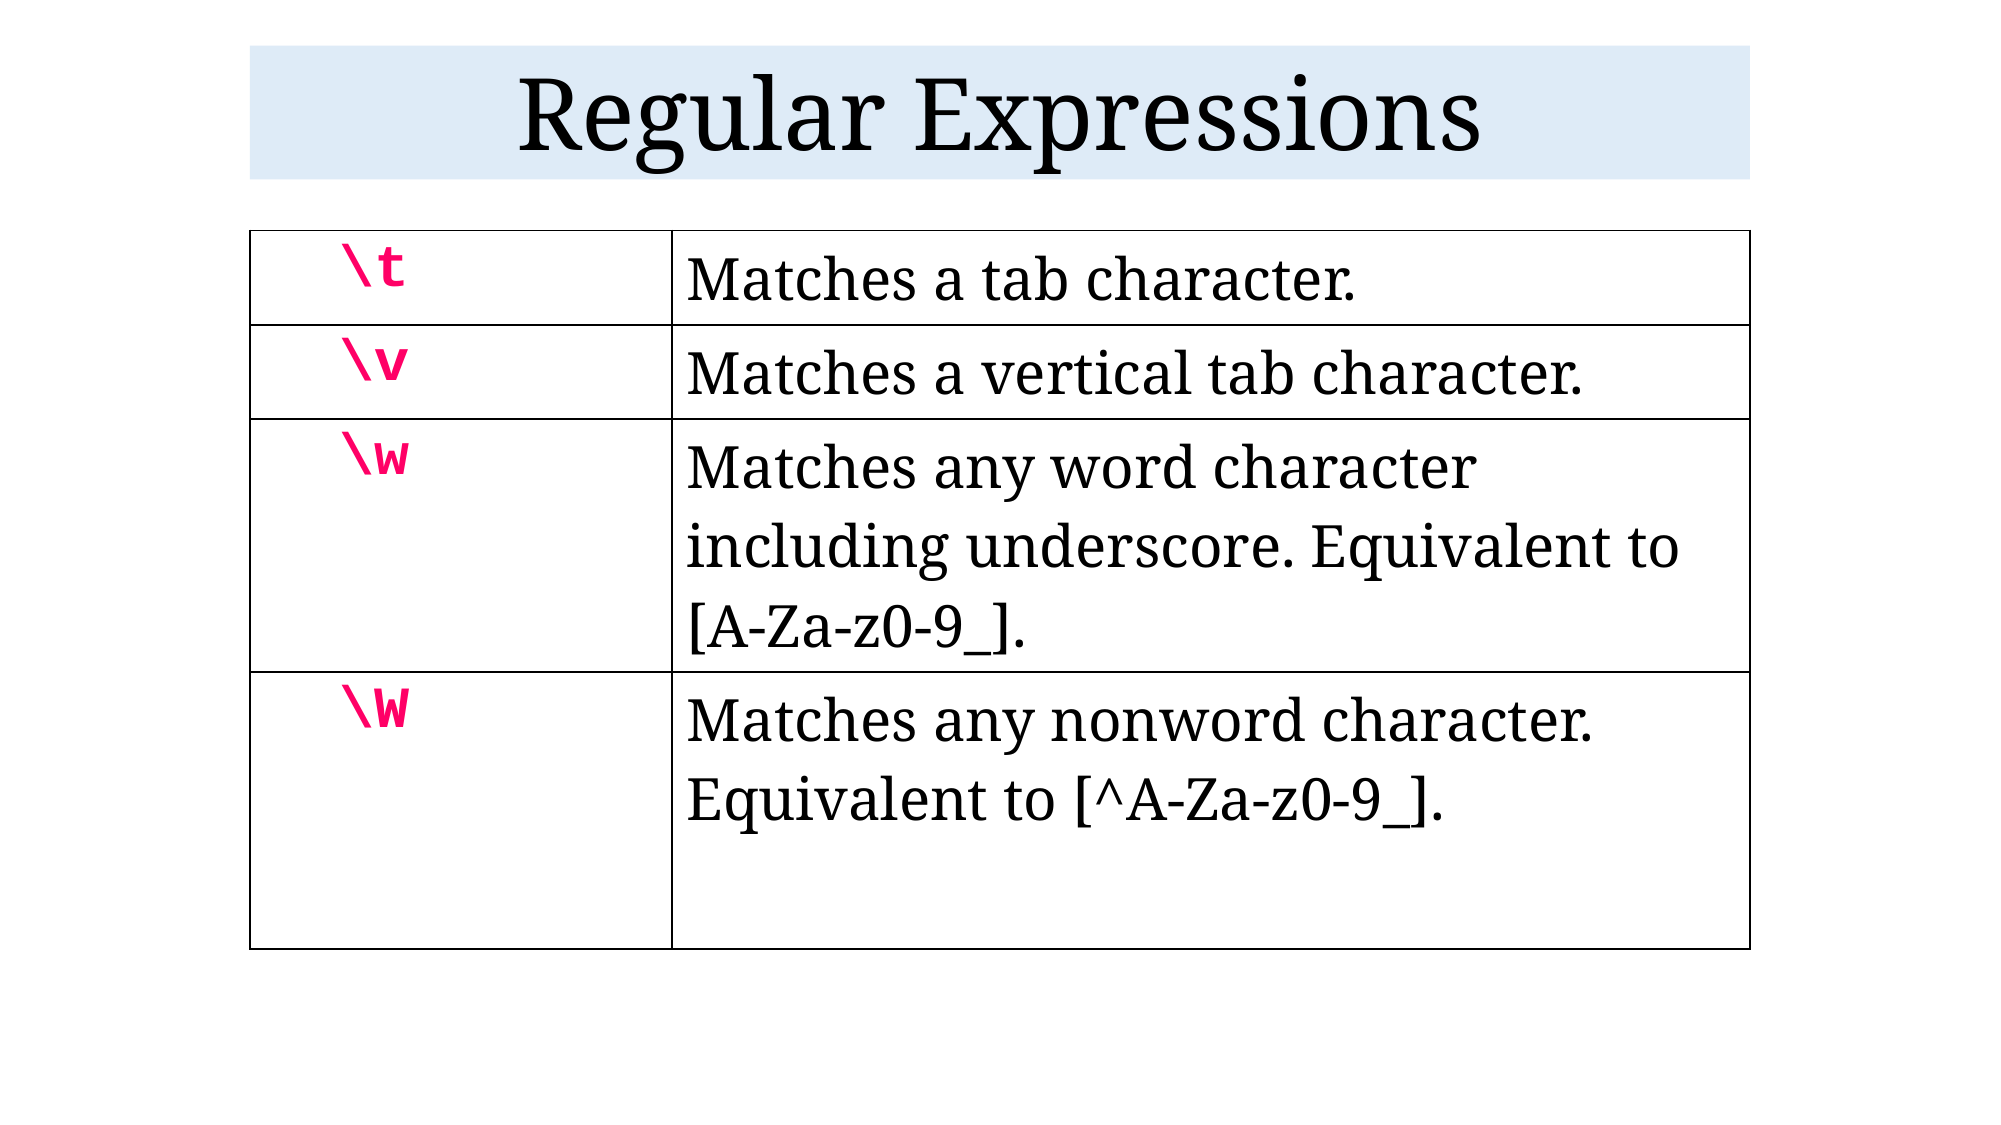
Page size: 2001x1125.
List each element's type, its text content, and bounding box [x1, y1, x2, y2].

table_cell Matches a vertical tab character. [673, 326, 1749, 418]
table_cell \w [251, 420, 671, 671]
table_cell Matches any word character including underscore. Equivalent to [A-Za-z0-9_]. [673, 420, 1749, 671]
table_header \t [251, 231, 671, 324]
title Regular Expressions [249, 45, 1750, 180]
table_cell Matches any nonword character. Equivalent to [^A-Za-z0-9_]. [673, 673, 1749, 948]
table_cell \v [251, 326, 671, 418]
table_header Matches a tab character. [673, 231, 1749, 324]
table_cell \W [251, 673, 671, 948]
